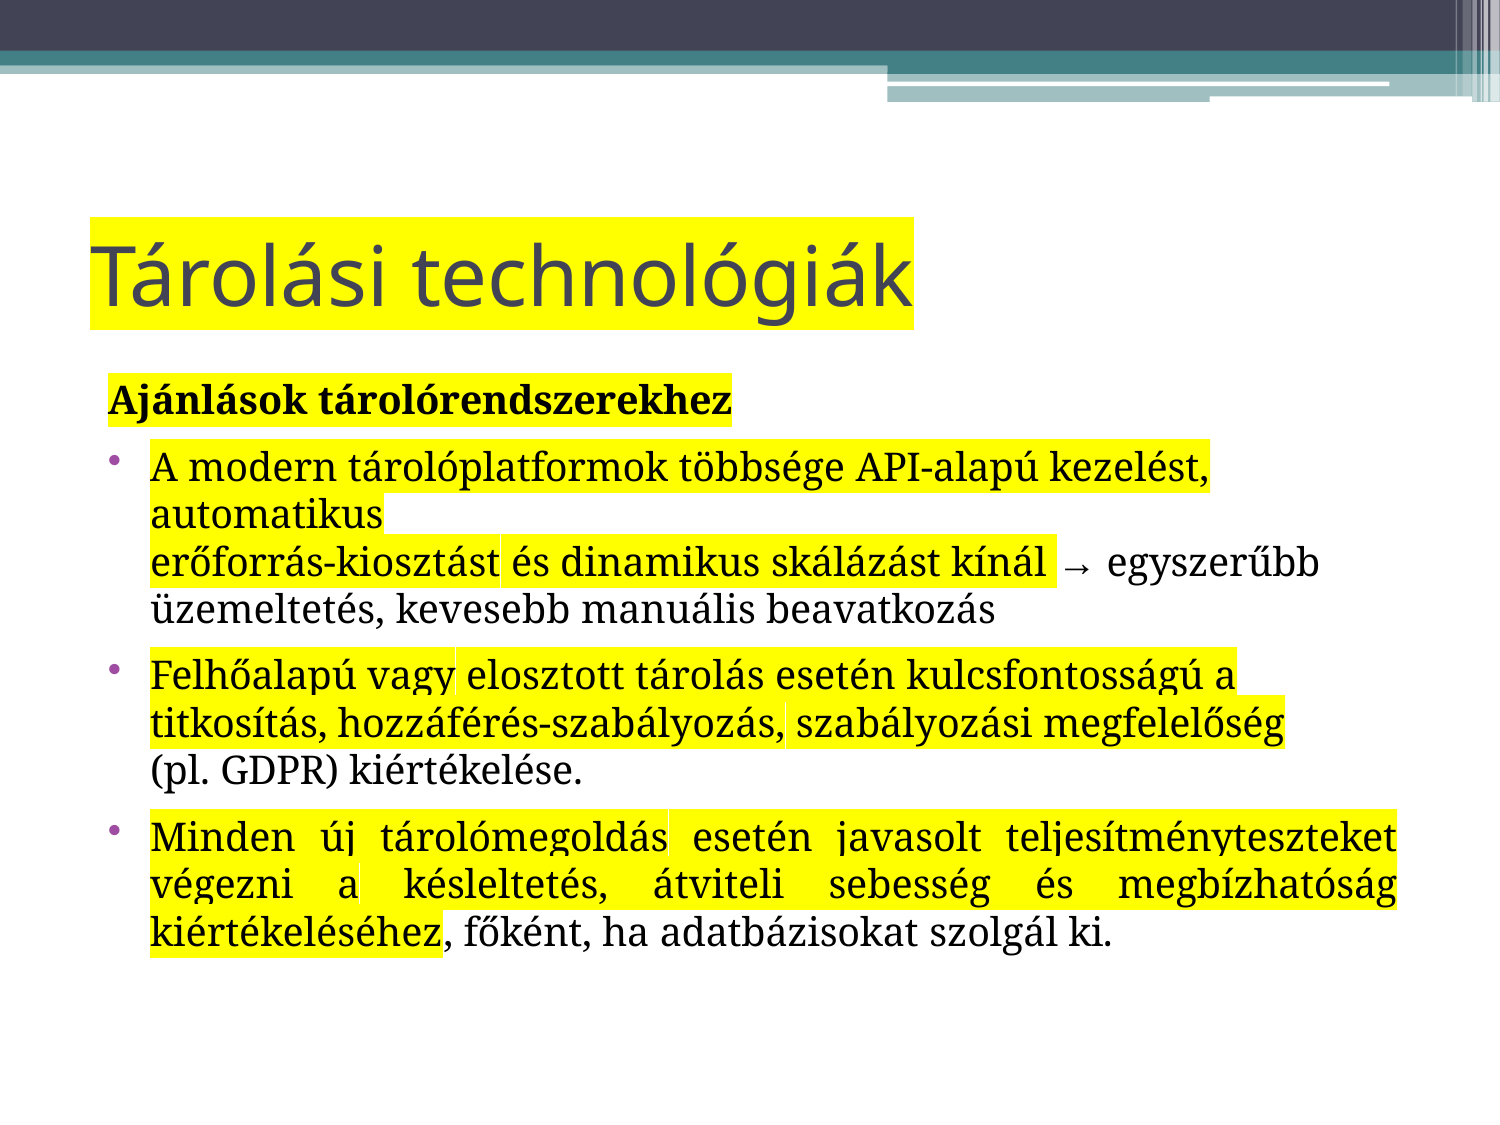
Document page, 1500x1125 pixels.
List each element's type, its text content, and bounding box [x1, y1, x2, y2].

text_box Ajánlások tárolórendszerekhez A modern tárolóplatformok többsége API-alapú kezelést, automatikus erőforrás-kiosztást és dinamikus skálázást kínál → egyszerűbb üzemeltetés, kevesebb manuális beavatkozás Felhőalapú vagy elosztott tárolás esetén kulcsfontosságú a titkosítás, hozzáférés-szabályozás, szabályozási megfelelőség (pl. GDPR) kiértékelése. Minden új tárolómegoldás esetén javasolt teljesítményteszteket végezni a késleltetés, átviteli sebesség és megbízhatóság kiértékeléséhez, főként, ha adatbázisokat szolgál ki. [105, 354, 1398, 954]
title Tárolási technológiák [87, 220, 1377, 411]
